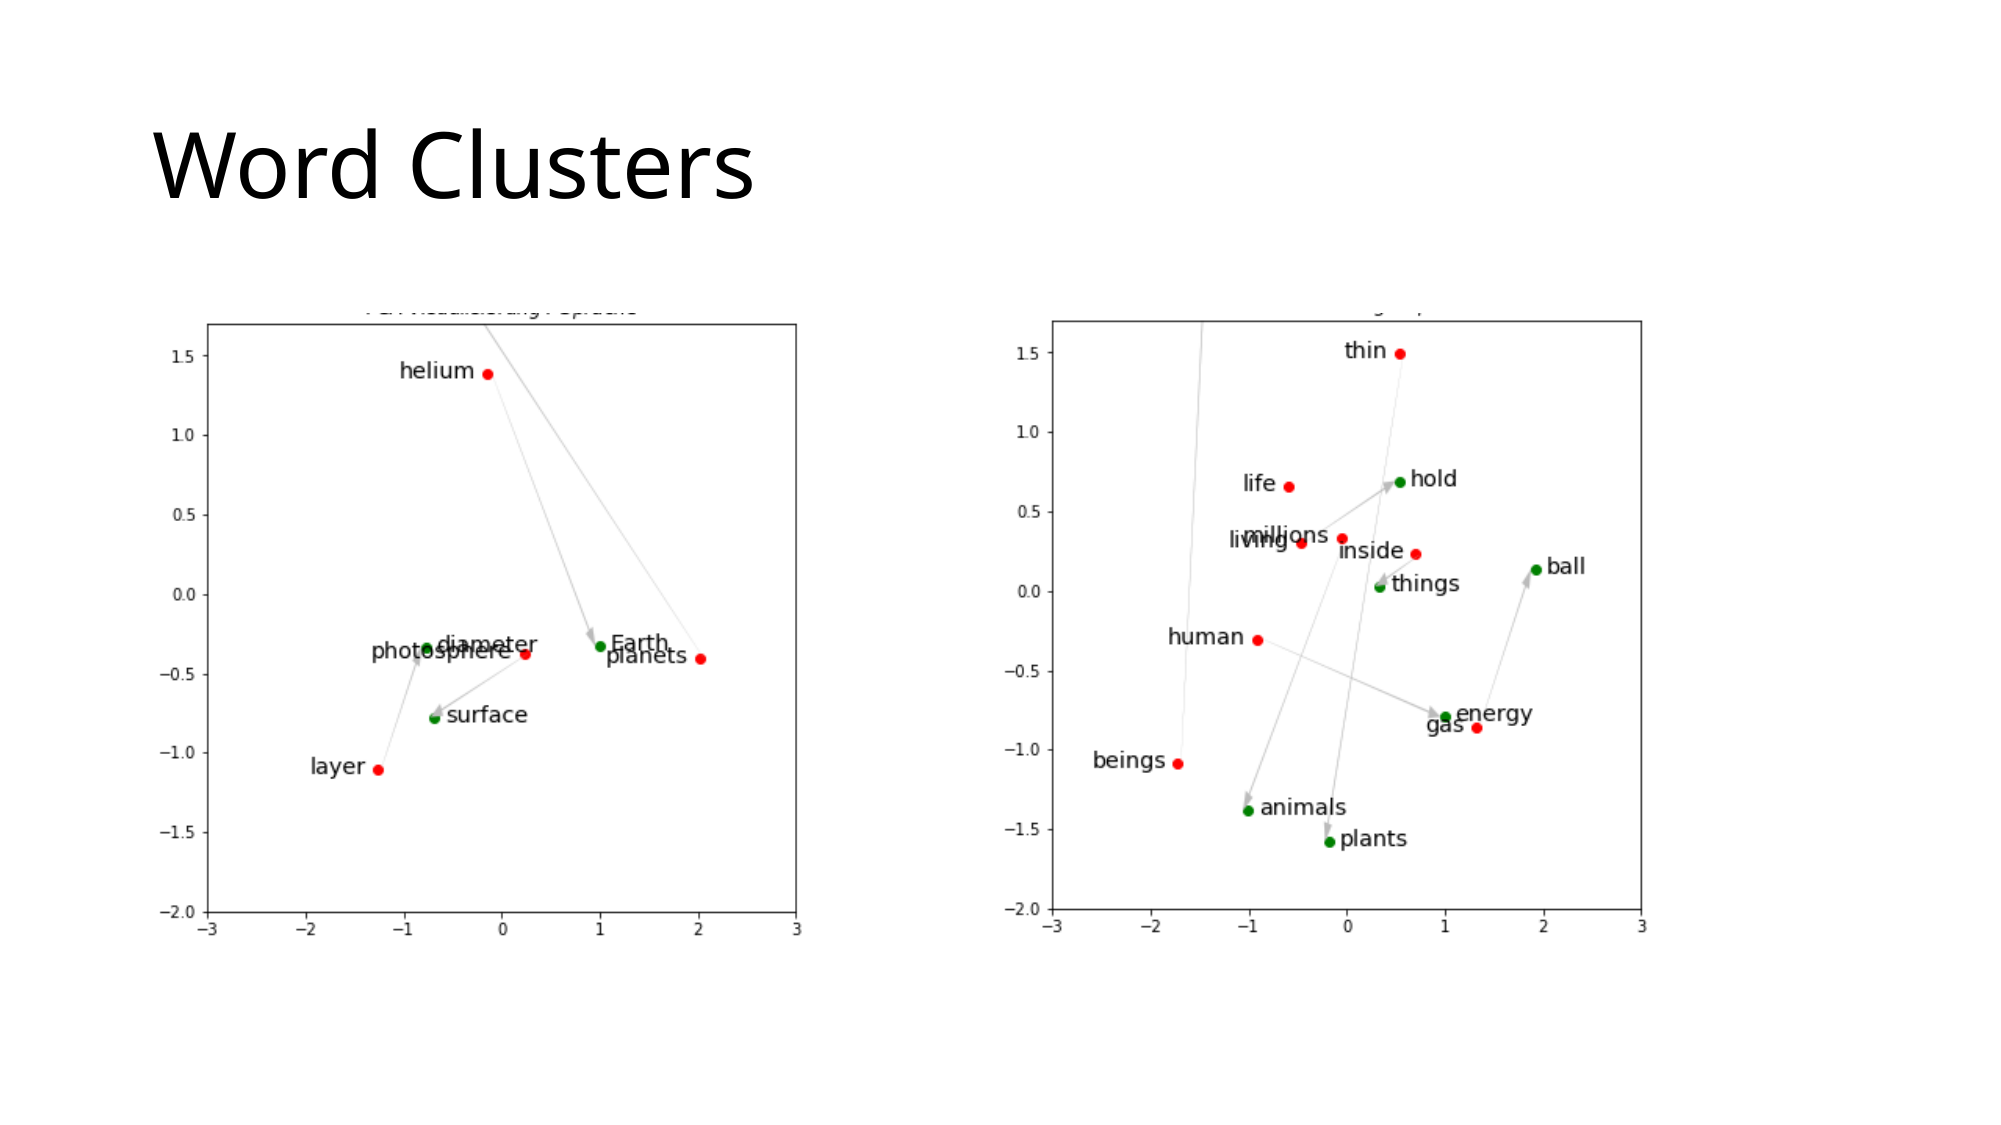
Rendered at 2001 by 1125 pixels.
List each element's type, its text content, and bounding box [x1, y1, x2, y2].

title Word Clusters [137, 59, 1863, 278]
picture [999, 313, 1669, 945]
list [151, 313, 830, 962]
